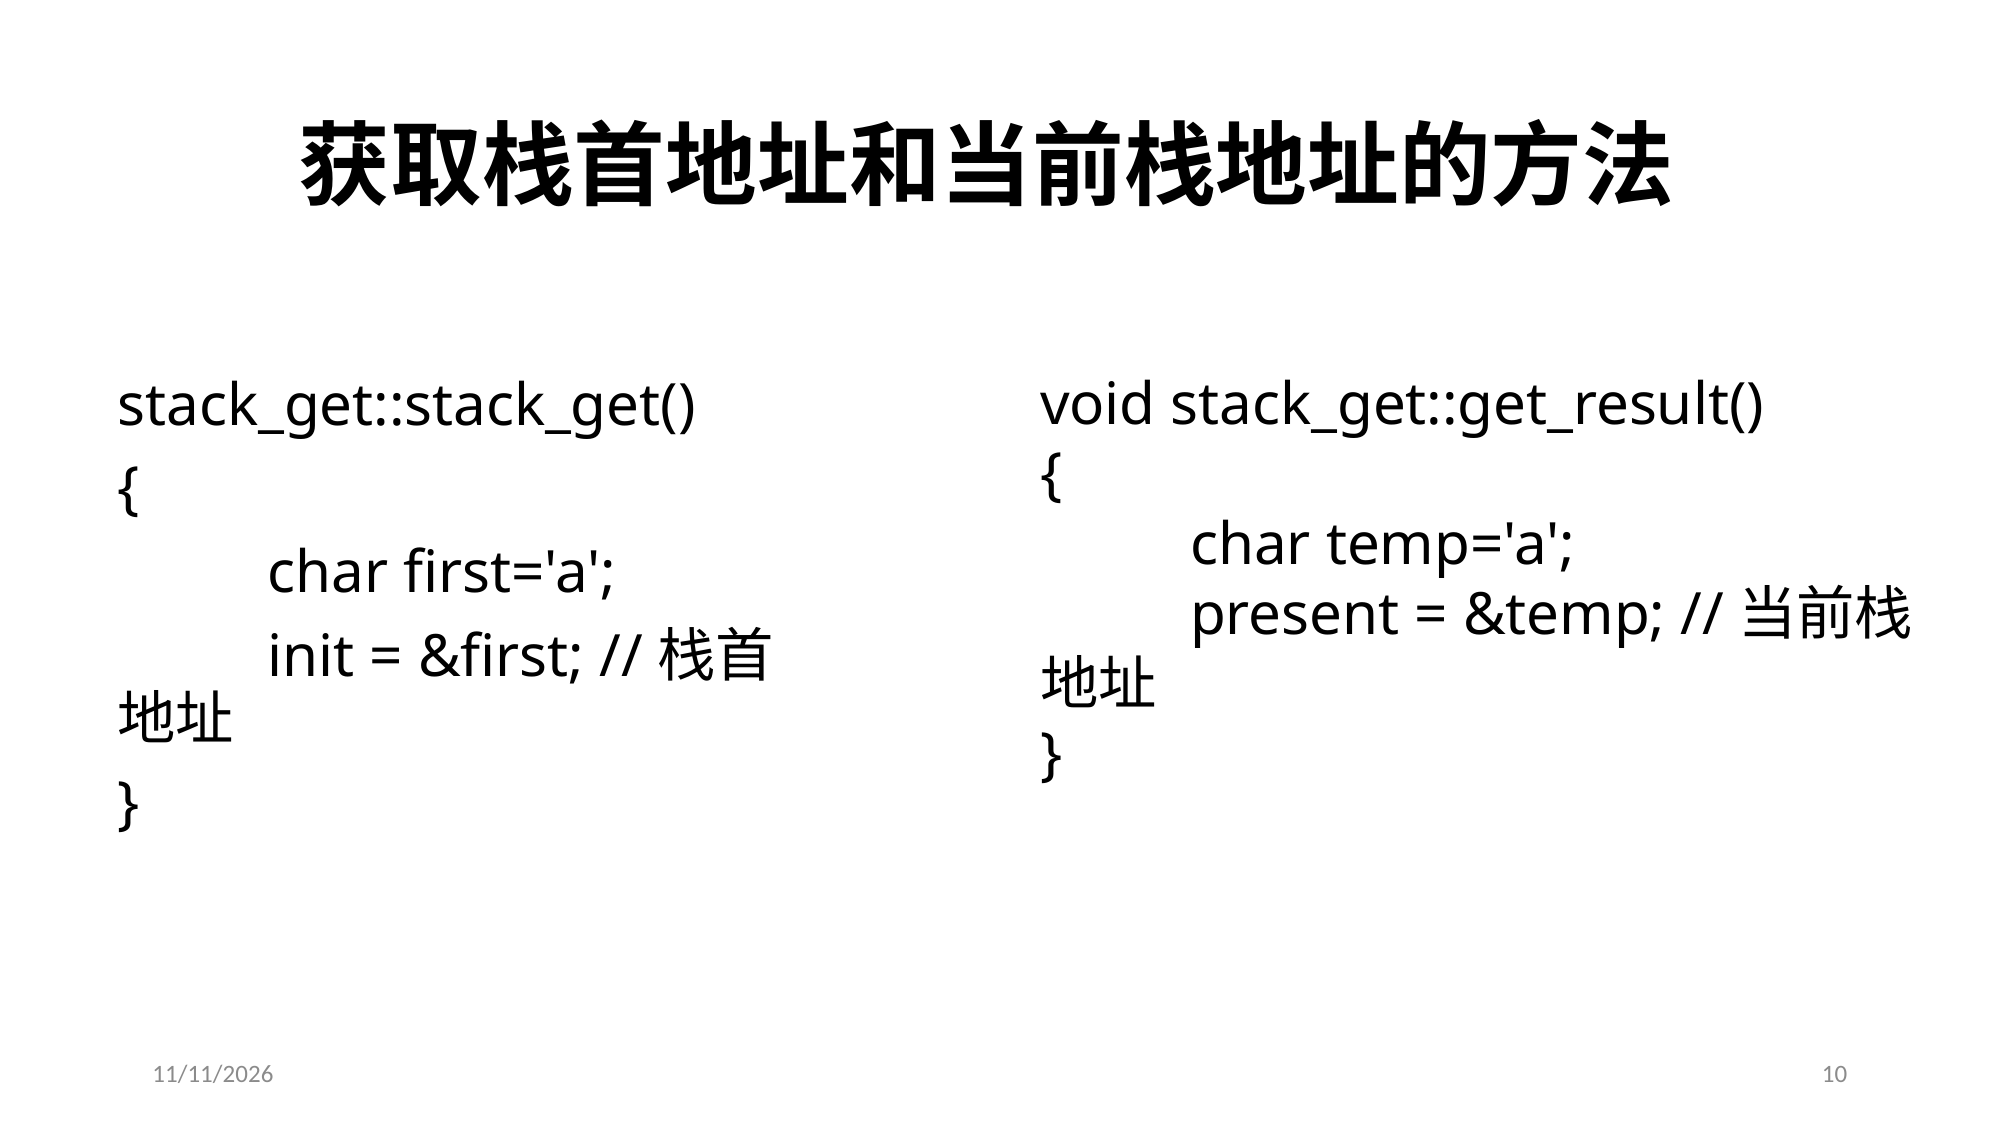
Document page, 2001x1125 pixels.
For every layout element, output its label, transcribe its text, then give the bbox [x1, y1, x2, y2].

slide_number 10 [1412, 1042, 1863, 1103]
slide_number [137, 1042, 588, 1103]
title 获取栈首地址和当前栈地址的方法 [137, 59, 1863, 278]
text_box void stack_get::get_result() { char temp='a'; present = &temp; //当前栈地址 } [1025, 358, 1972, 794]
list stack_get::stack_get() { char first='a'; init = &first; //栈首地址 } [102, 367, 841, 1082]
